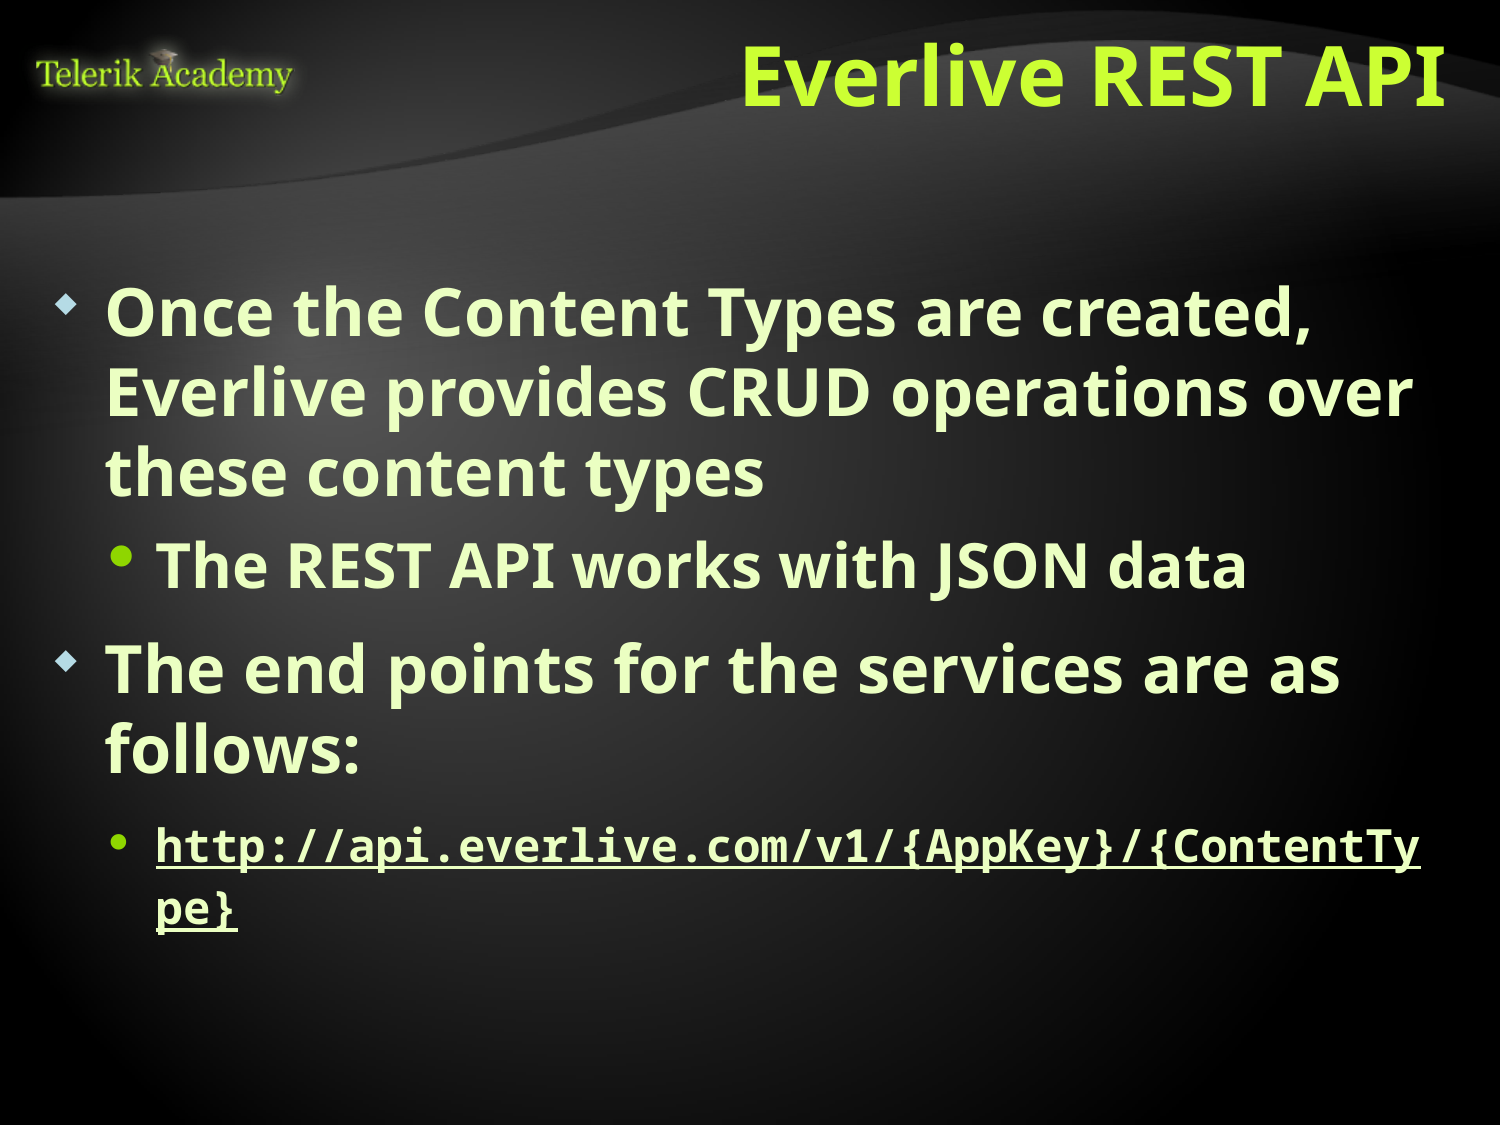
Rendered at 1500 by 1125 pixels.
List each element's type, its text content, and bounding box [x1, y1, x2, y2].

picture [0, 0, 1500, 1125]
list Once the Content Types are created, Everlive provides CRUD operations over these content types The REST API works with JSON data The end points for the services are as follows: http://api.everlive.com/v1/{AppKey}/{ContentType} [37, 262, 1463, 815]
title Everlive REST API [300, 12, 1463, 150]
